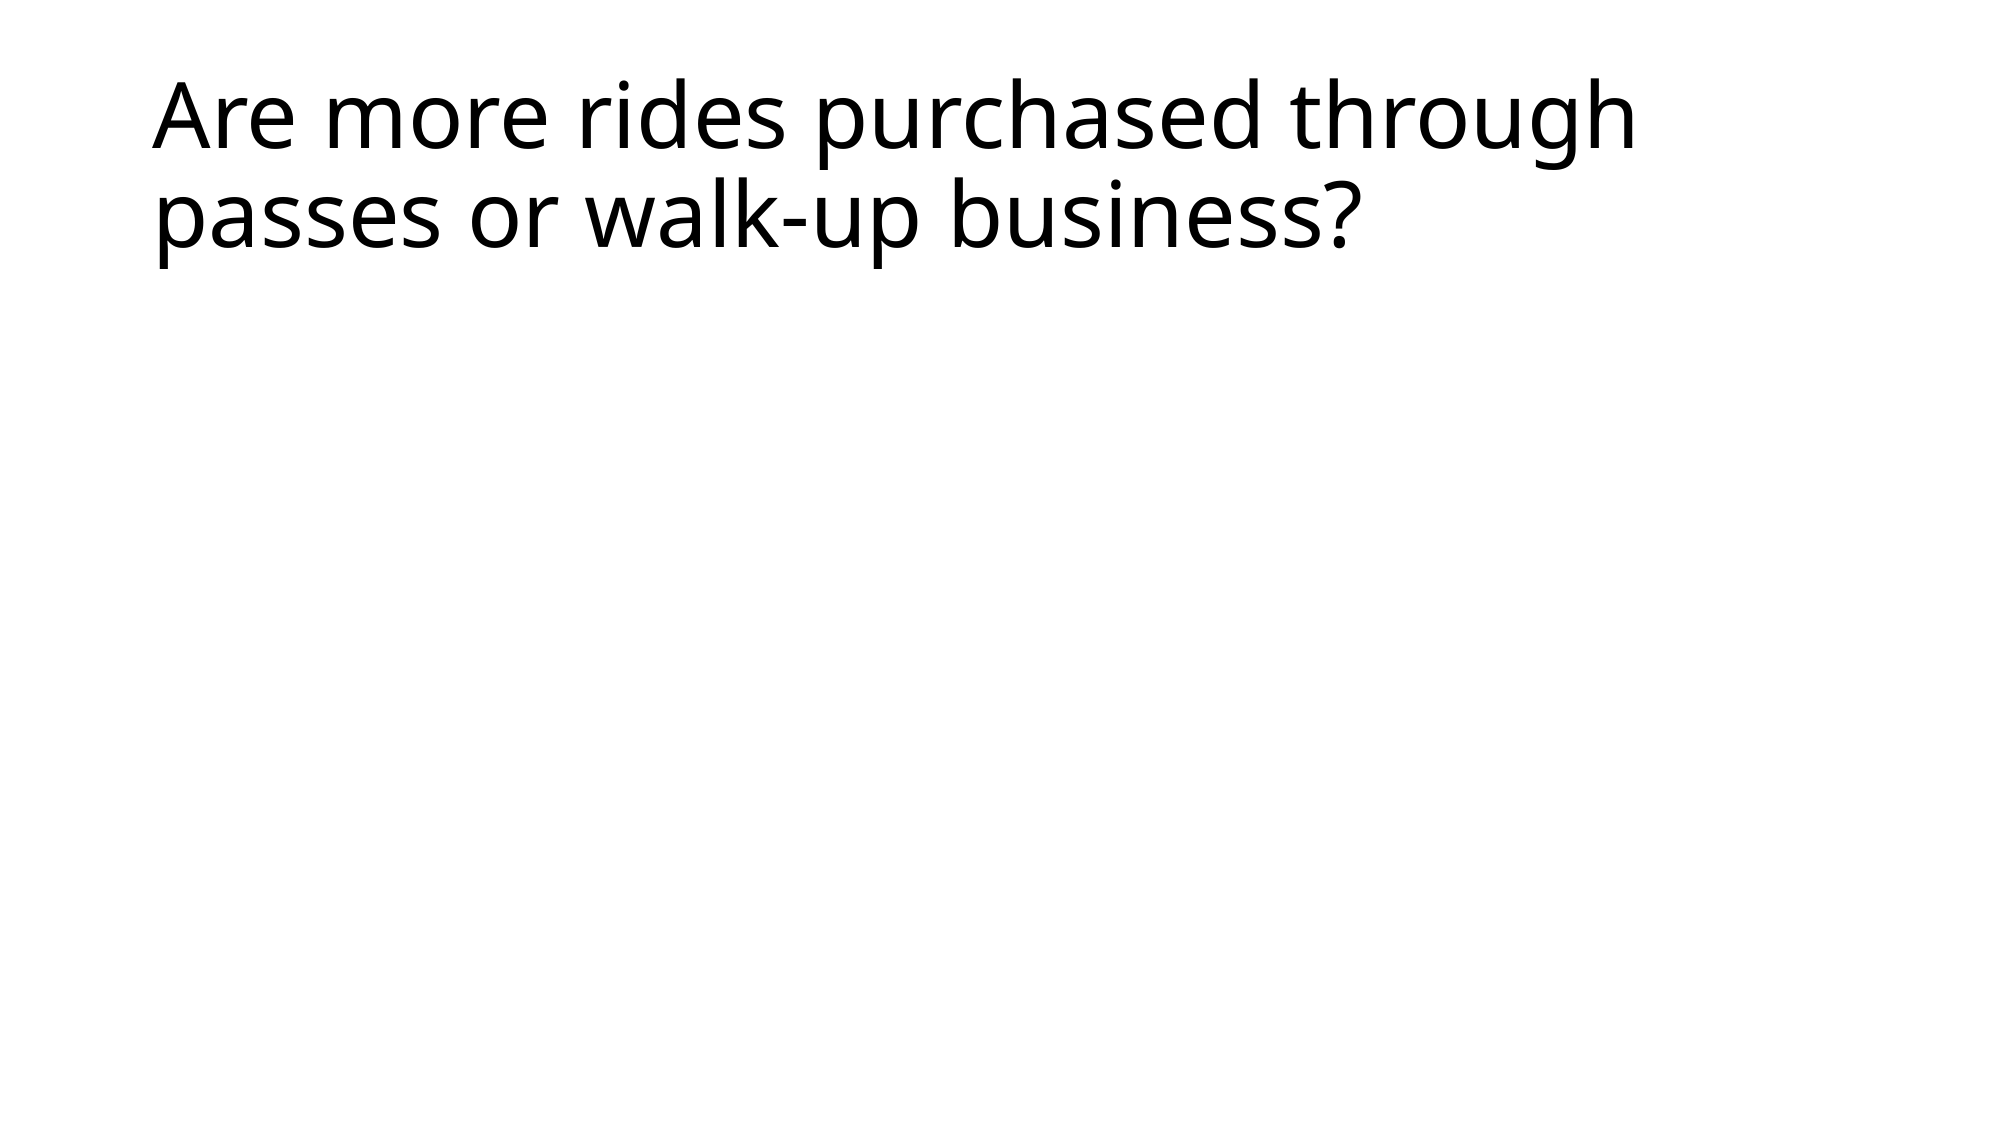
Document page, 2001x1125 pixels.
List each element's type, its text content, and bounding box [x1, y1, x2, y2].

title Are more rides purchased through passes or walk-up business? [137, 59, 1863, 278]
